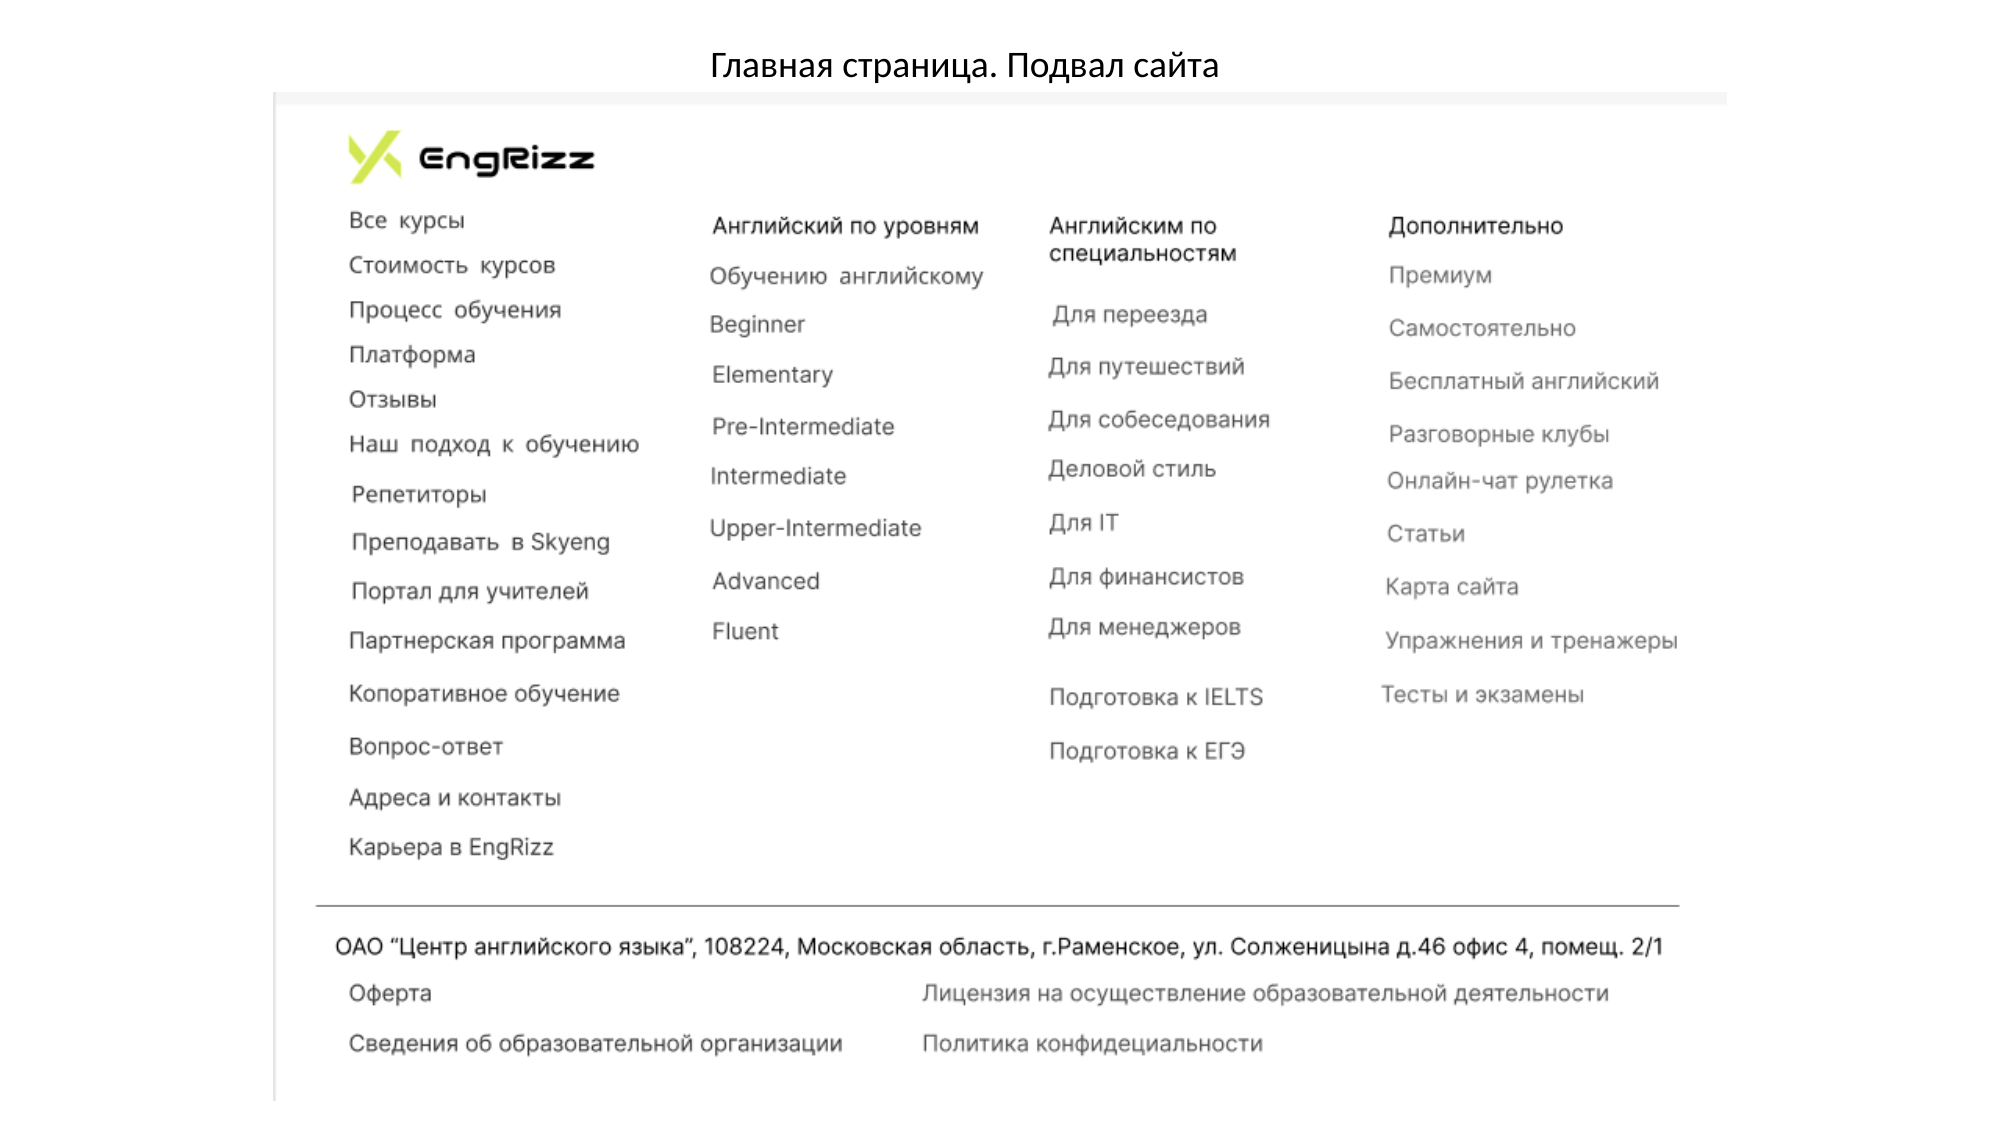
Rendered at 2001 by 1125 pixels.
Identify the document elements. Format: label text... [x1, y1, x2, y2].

picture [273, 92, 1727, 1101]
text_box Главная страница. Подвал сайта [695, 32, 1363, 92]
